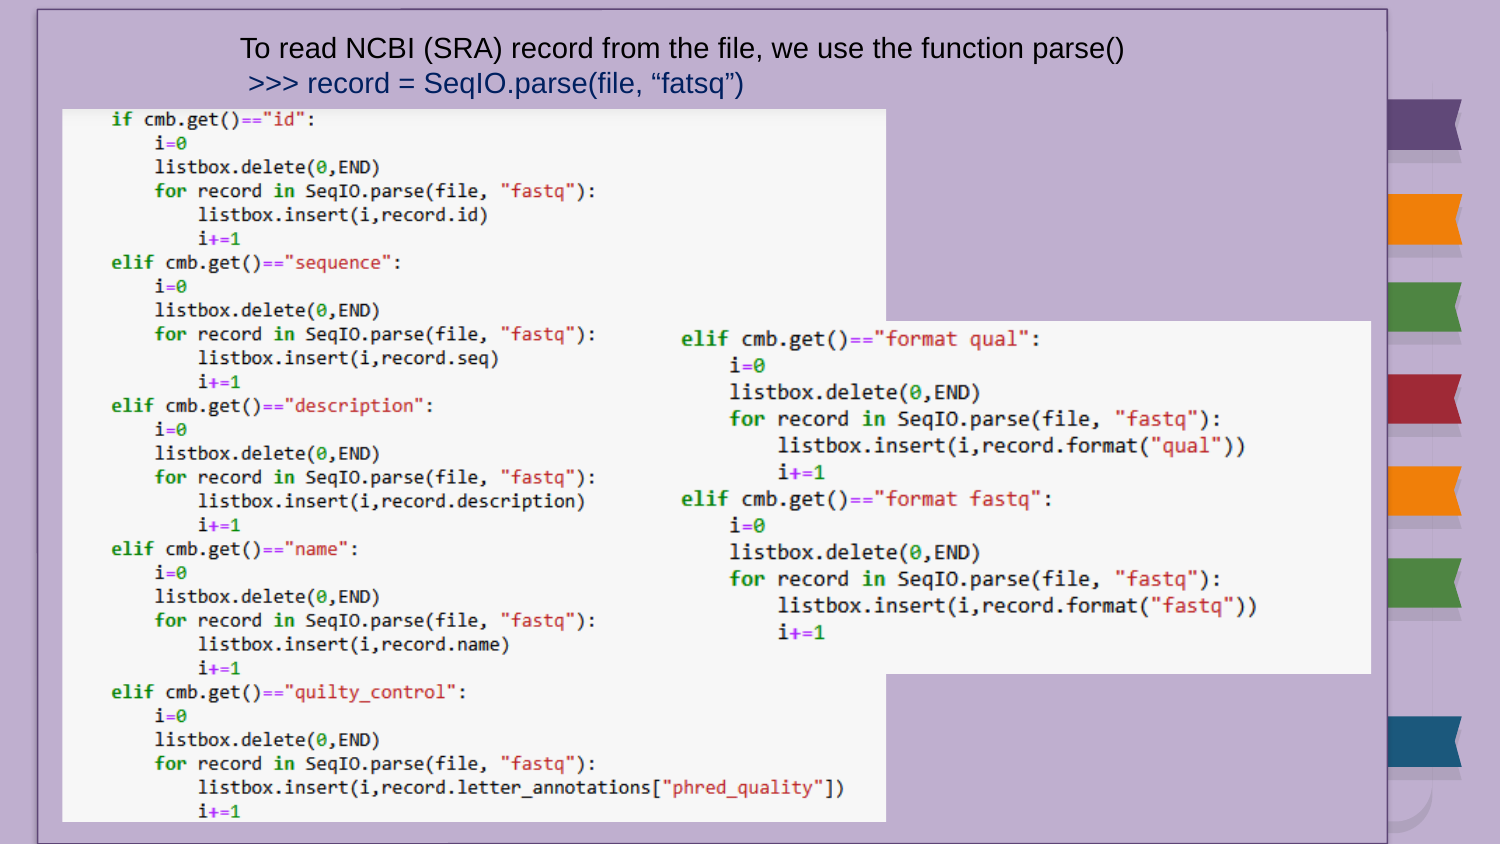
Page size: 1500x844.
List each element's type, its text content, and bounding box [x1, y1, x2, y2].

picture [62, 109, 1372, 823]
text_box [36, 8, 1389, 844]
text_box To read NCBI (SRA) record from the file, we use the function parse() >>> record = SeqIO.parse(file, “fatsq”) [225, 21, 1237, 142]
